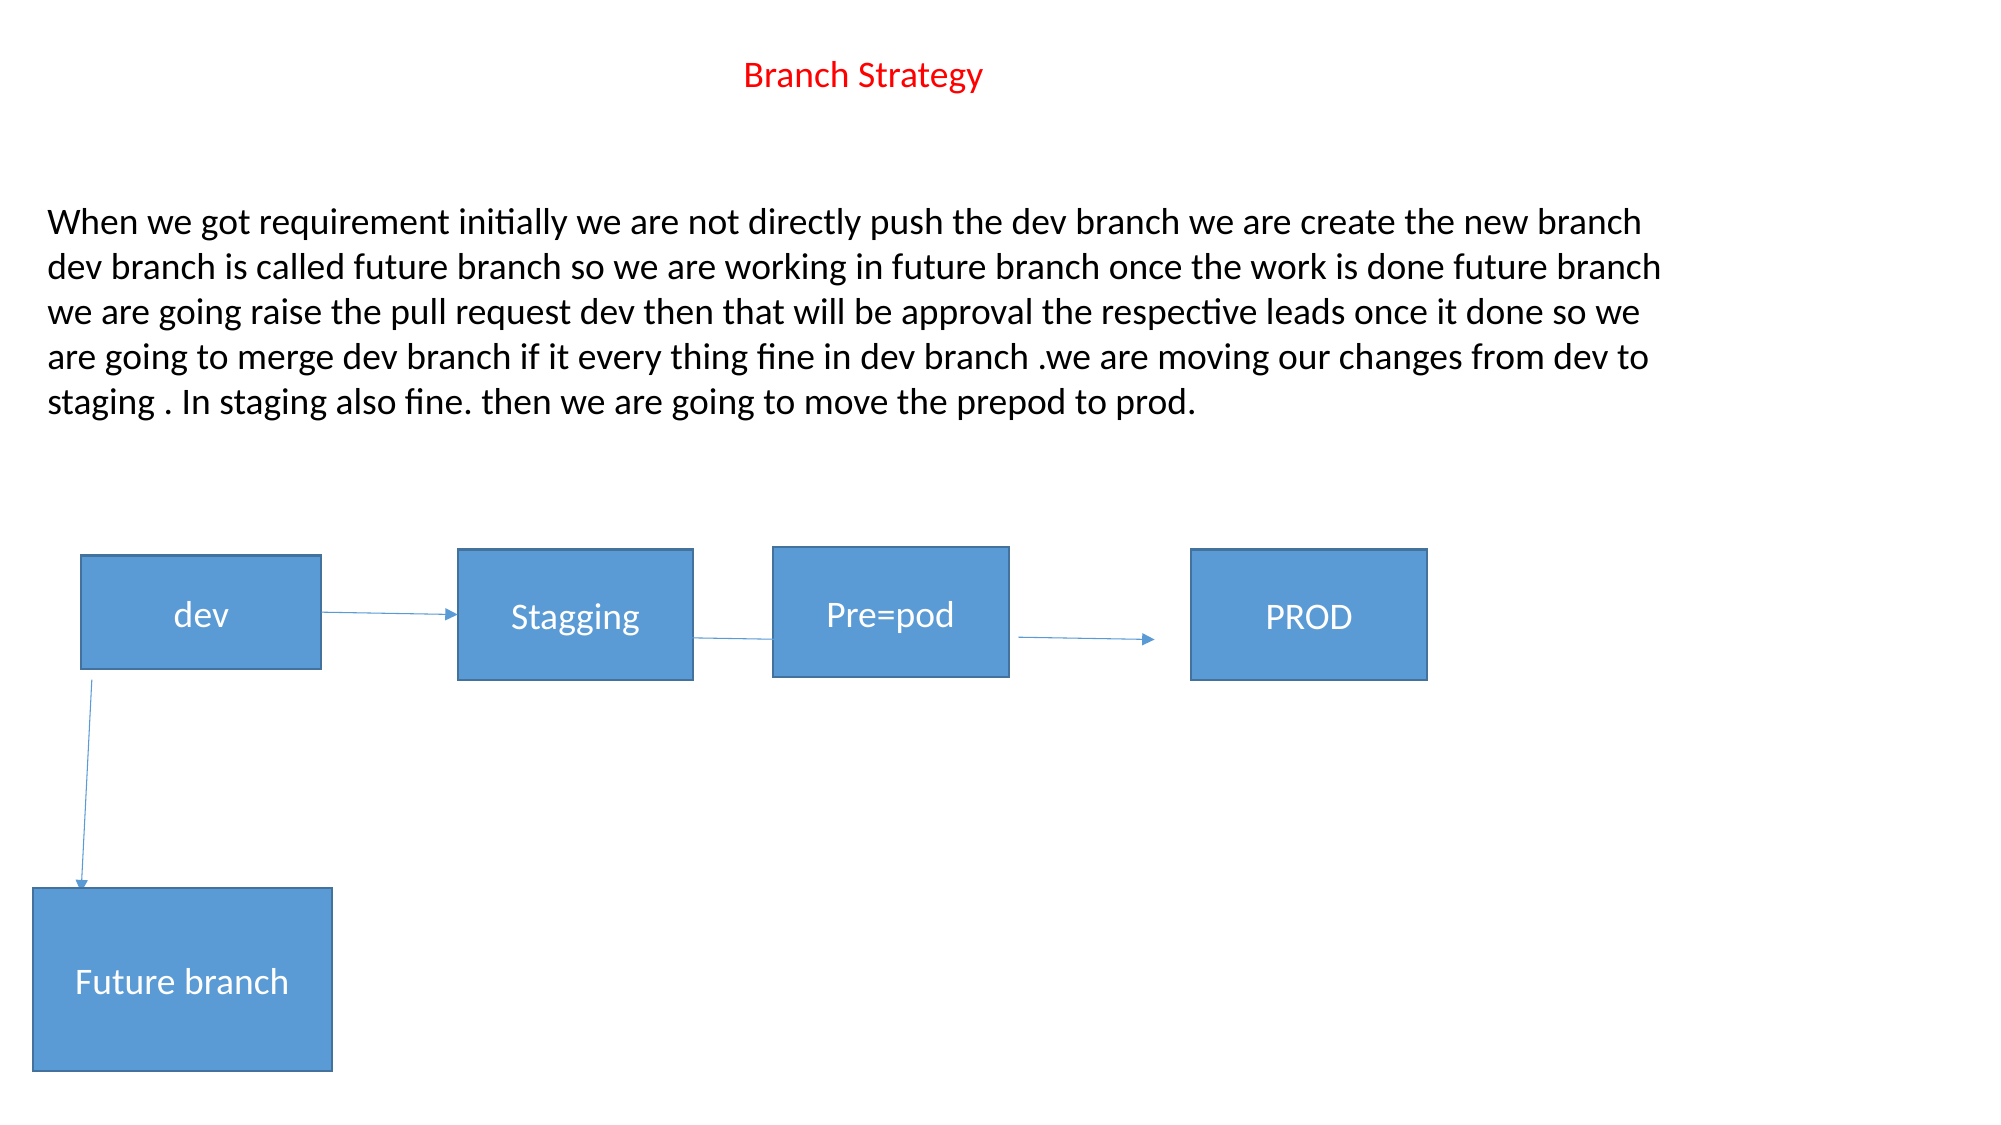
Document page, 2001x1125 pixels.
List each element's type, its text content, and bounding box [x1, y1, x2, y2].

text_box dev [80, 554, 322, 670]
text_box Pre=pod [772, 546, 1010, 678]
text_box PROD [1190, 548, 1428, 681]
text_box When we got requirement initially we are not directly push the dev branch we are create the new branch dev branch is called future branch so we are working in future branch once the work is done future branch we are going raise the pull request dev then that will be approval the respective leads once it done so we are going to merge dev branch if it every thing fine in dev branch .we are moving our changes from dev to staging . In staging also fine. then we are going to move the prepod to prod. [32, 189, 1704, 475]
text_box Stagging [457, 548, 694, 681]
text_box Future branch [32, 887, 333, 1072]
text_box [81, 679, 92, 893]
text_box Branch Strategy [729, 42, 1008, 103]
